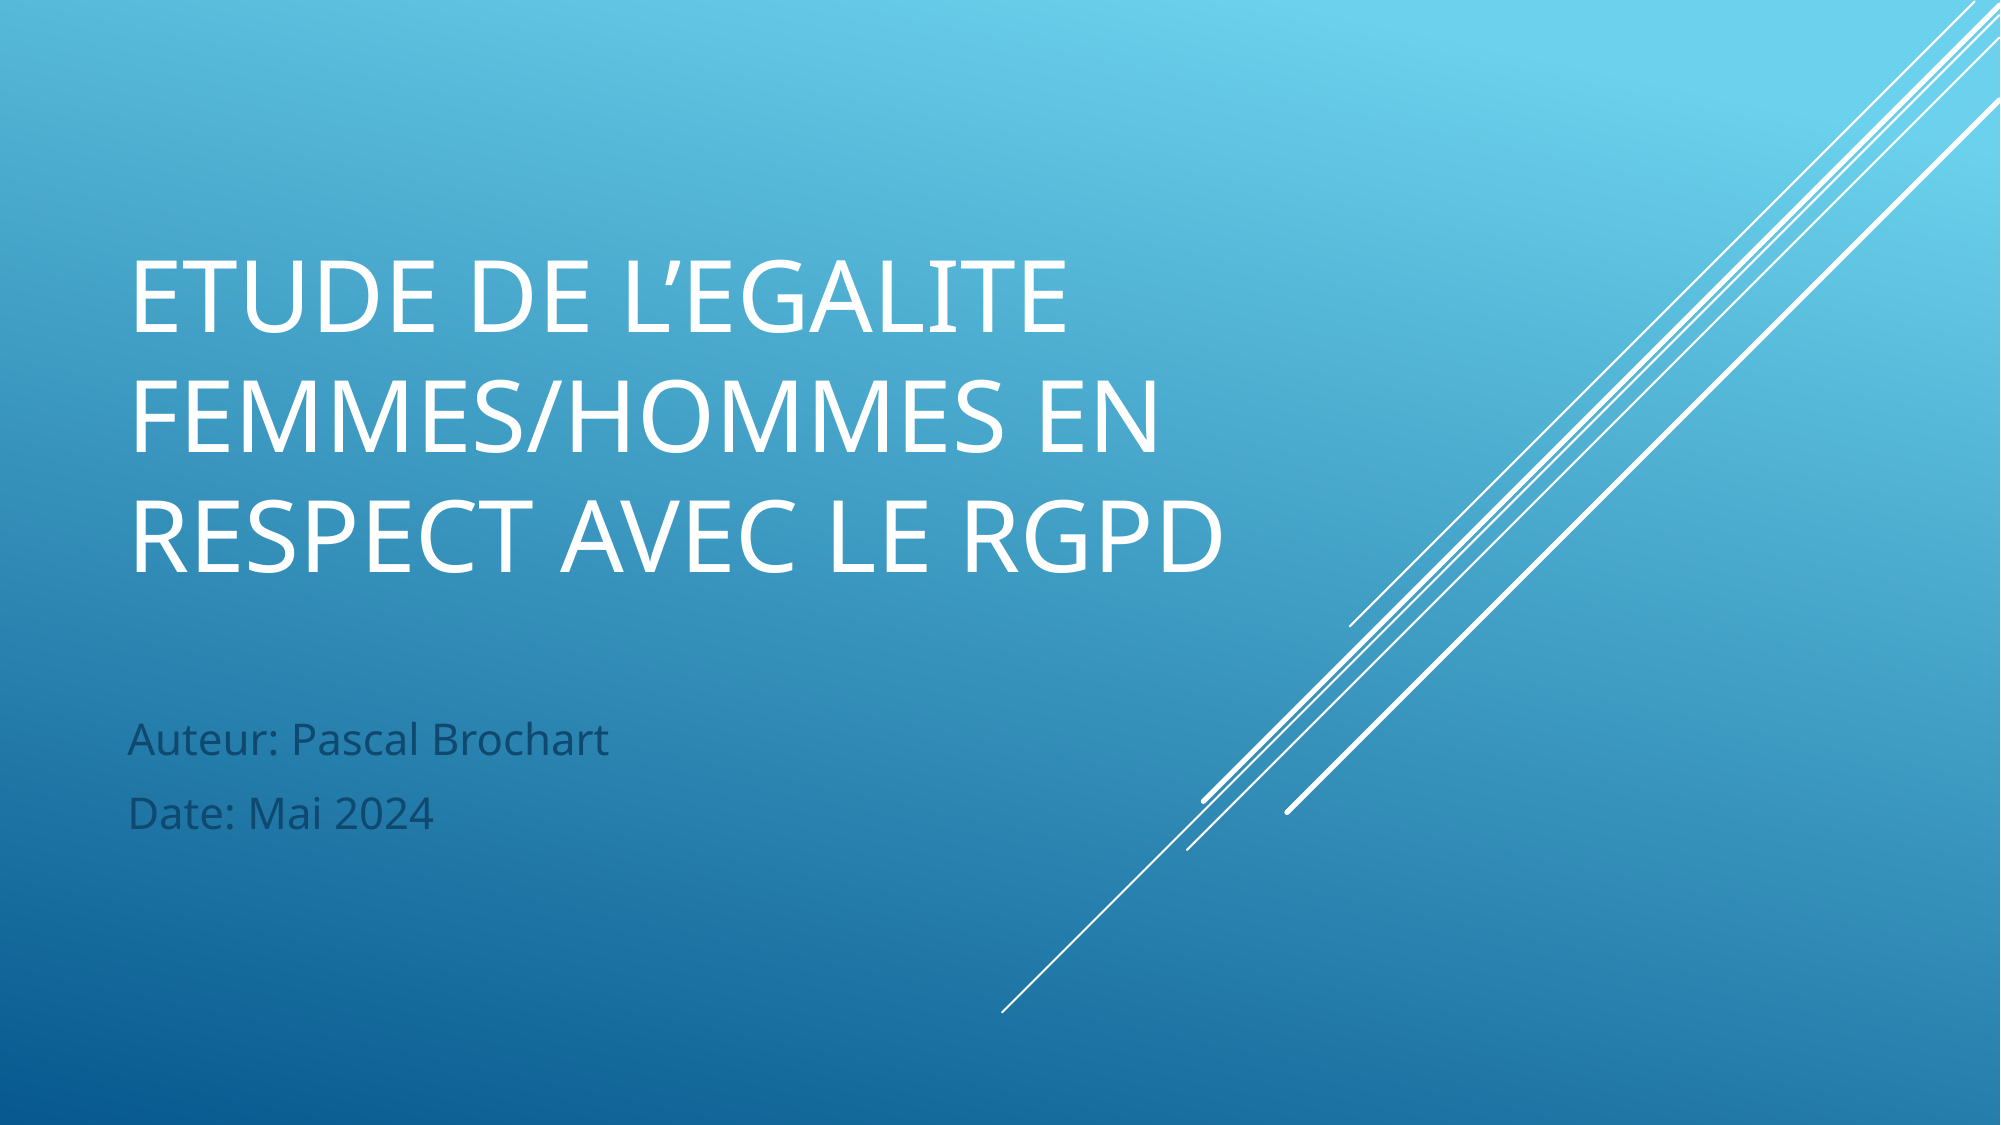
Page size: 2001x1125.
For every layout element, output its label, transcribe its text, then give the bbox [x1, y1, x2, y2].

subtitle Auteur: Pascal Brochart Date: Mai 2024 [112, 630, 1163, 950]
title Etude de l’Egalite FEMMES/HOMMES en respect avec le rgpd [112, 112, 1425, 600]
